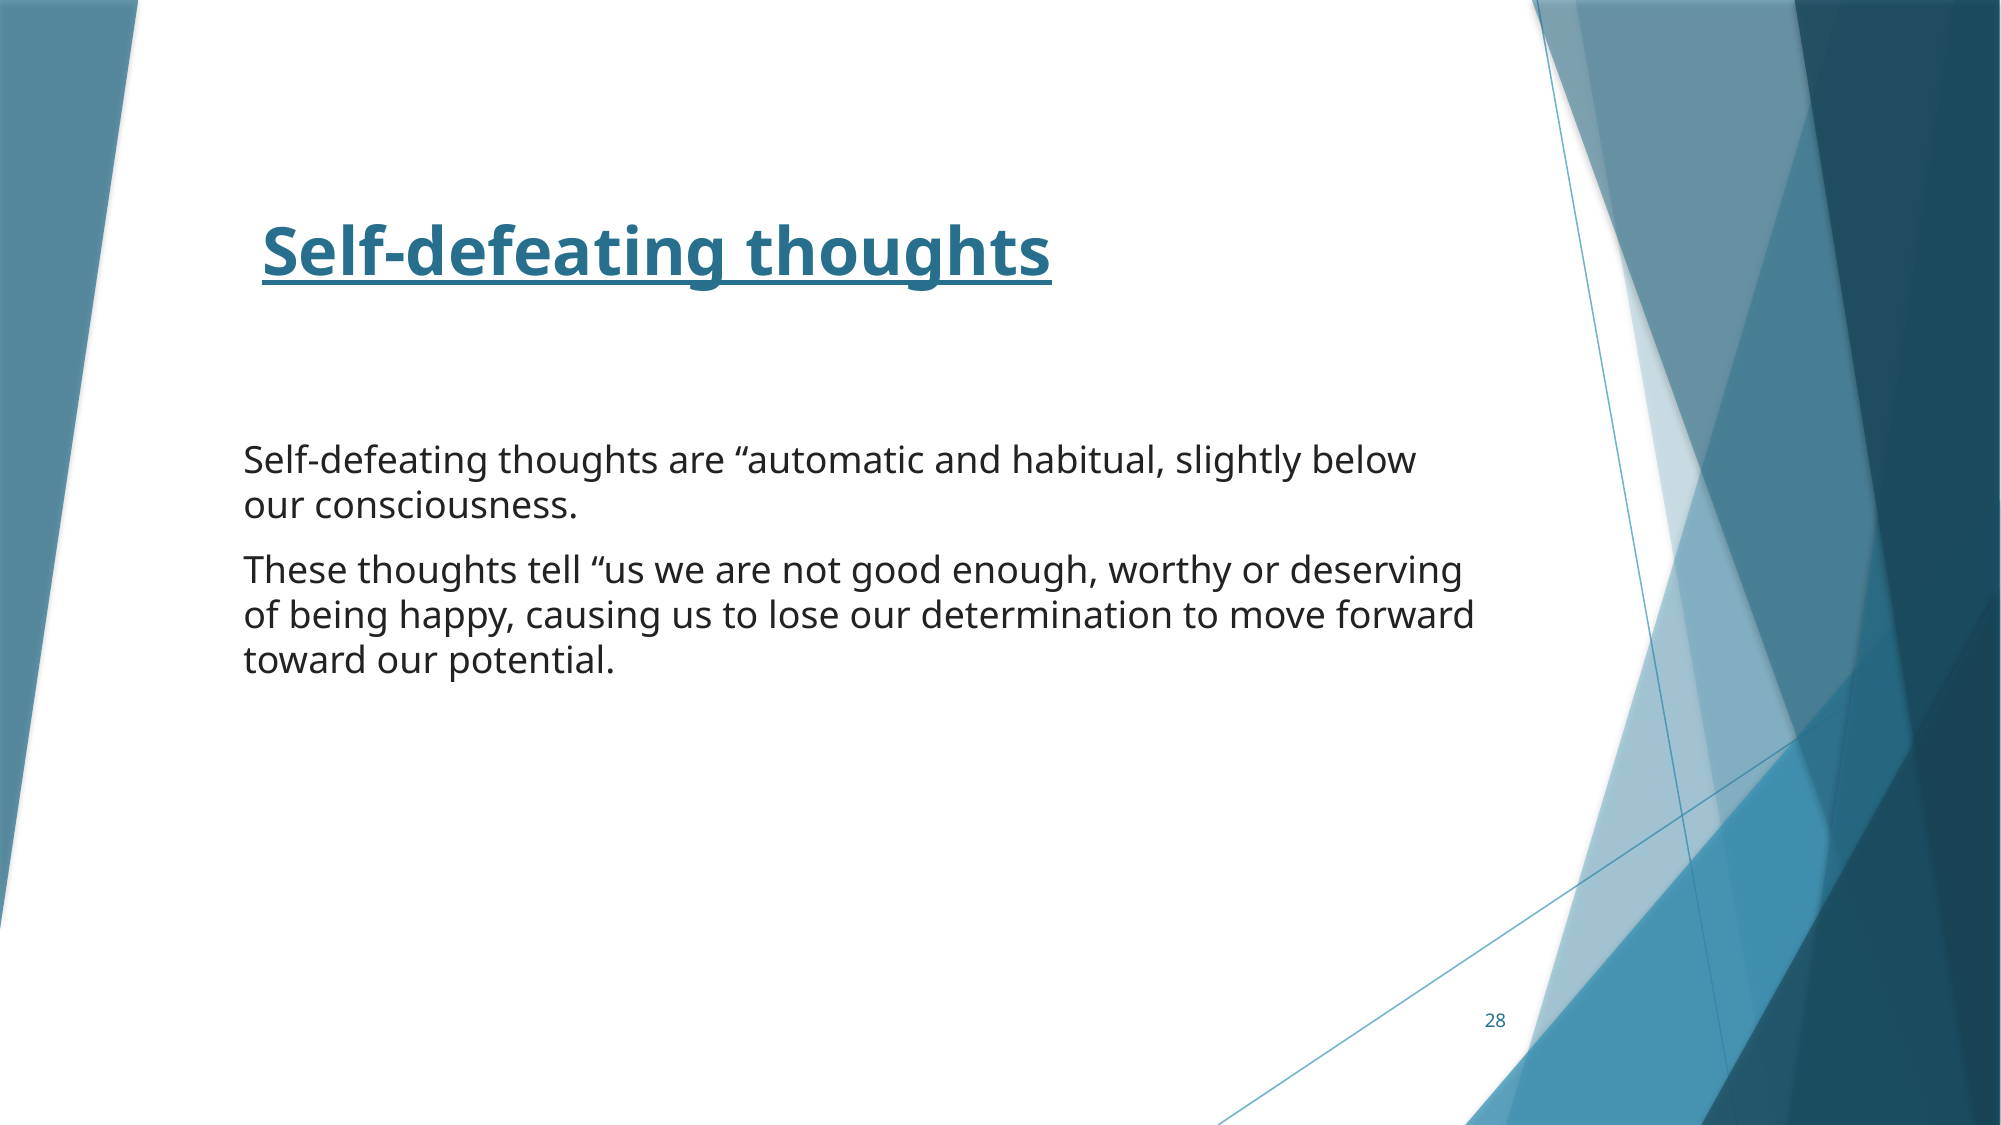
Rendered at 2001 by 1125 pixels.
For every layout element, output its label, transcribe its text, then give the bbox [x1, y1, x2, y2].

subtitle Self-defeating thoughts are “automatic and habitual, slightly below our consciousness. These thoughts tell “us we are not good enough, worthy or deserving of being happy, causing us to lose our determination to move forward toward our potential. [228, 428, 1503, 826]
slide_number 28 [1409, 991, 1522, 1051]
title Self-defeating thoughts [247, 183, 1534, 296]
